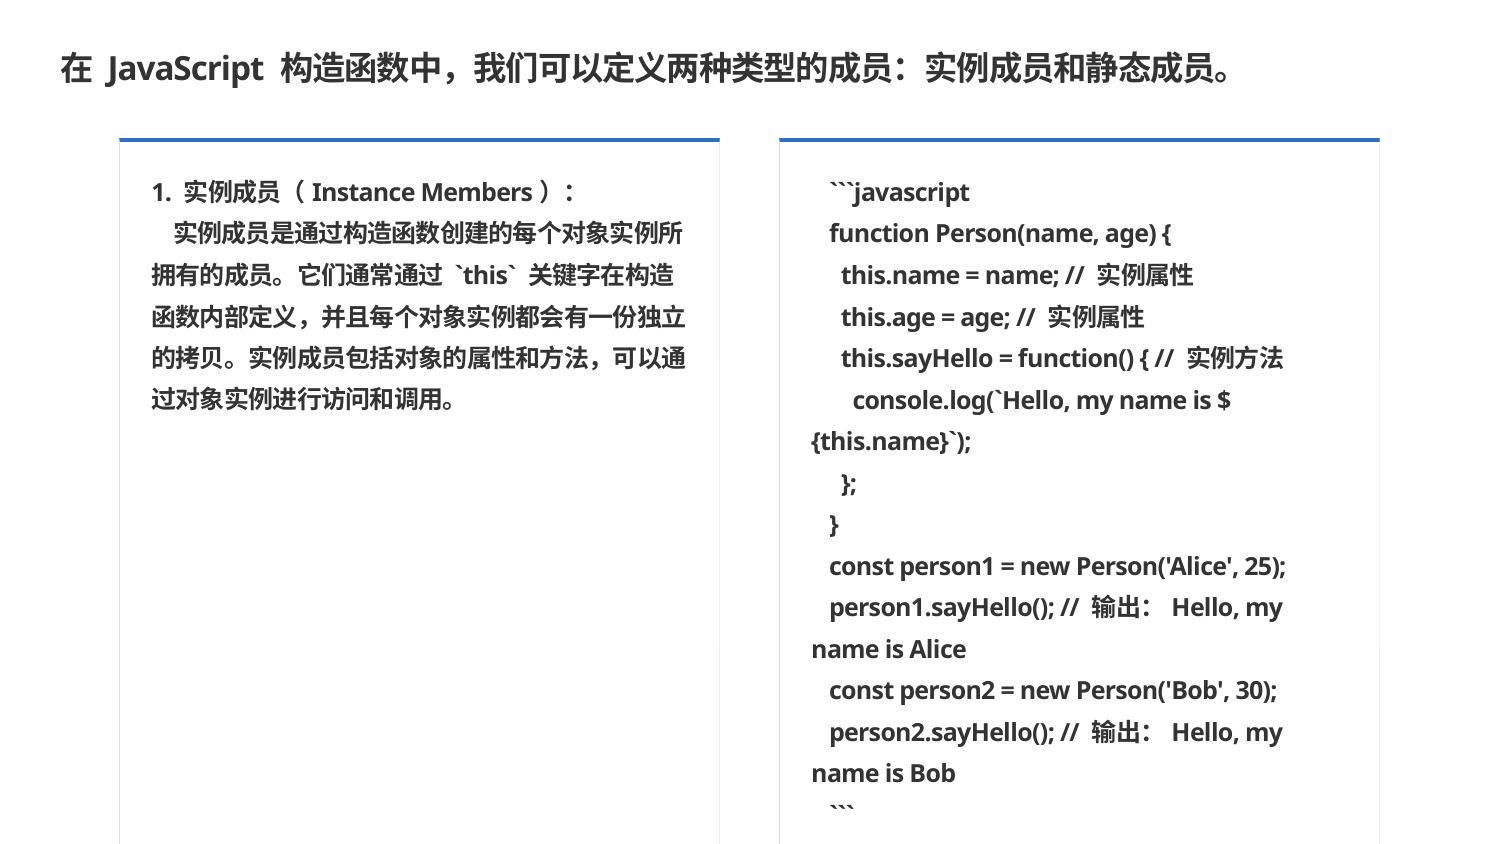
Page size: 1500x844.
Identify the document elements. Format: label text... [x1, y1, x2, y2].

text_box 在 JavaScript 构造函数中，我们可以定义两种类型的成员：实例成员和静态成员。 [60, 37, 1440, 87]
picture [779, 138, 1380, 844]
picture [119, 138, 720, 844]
